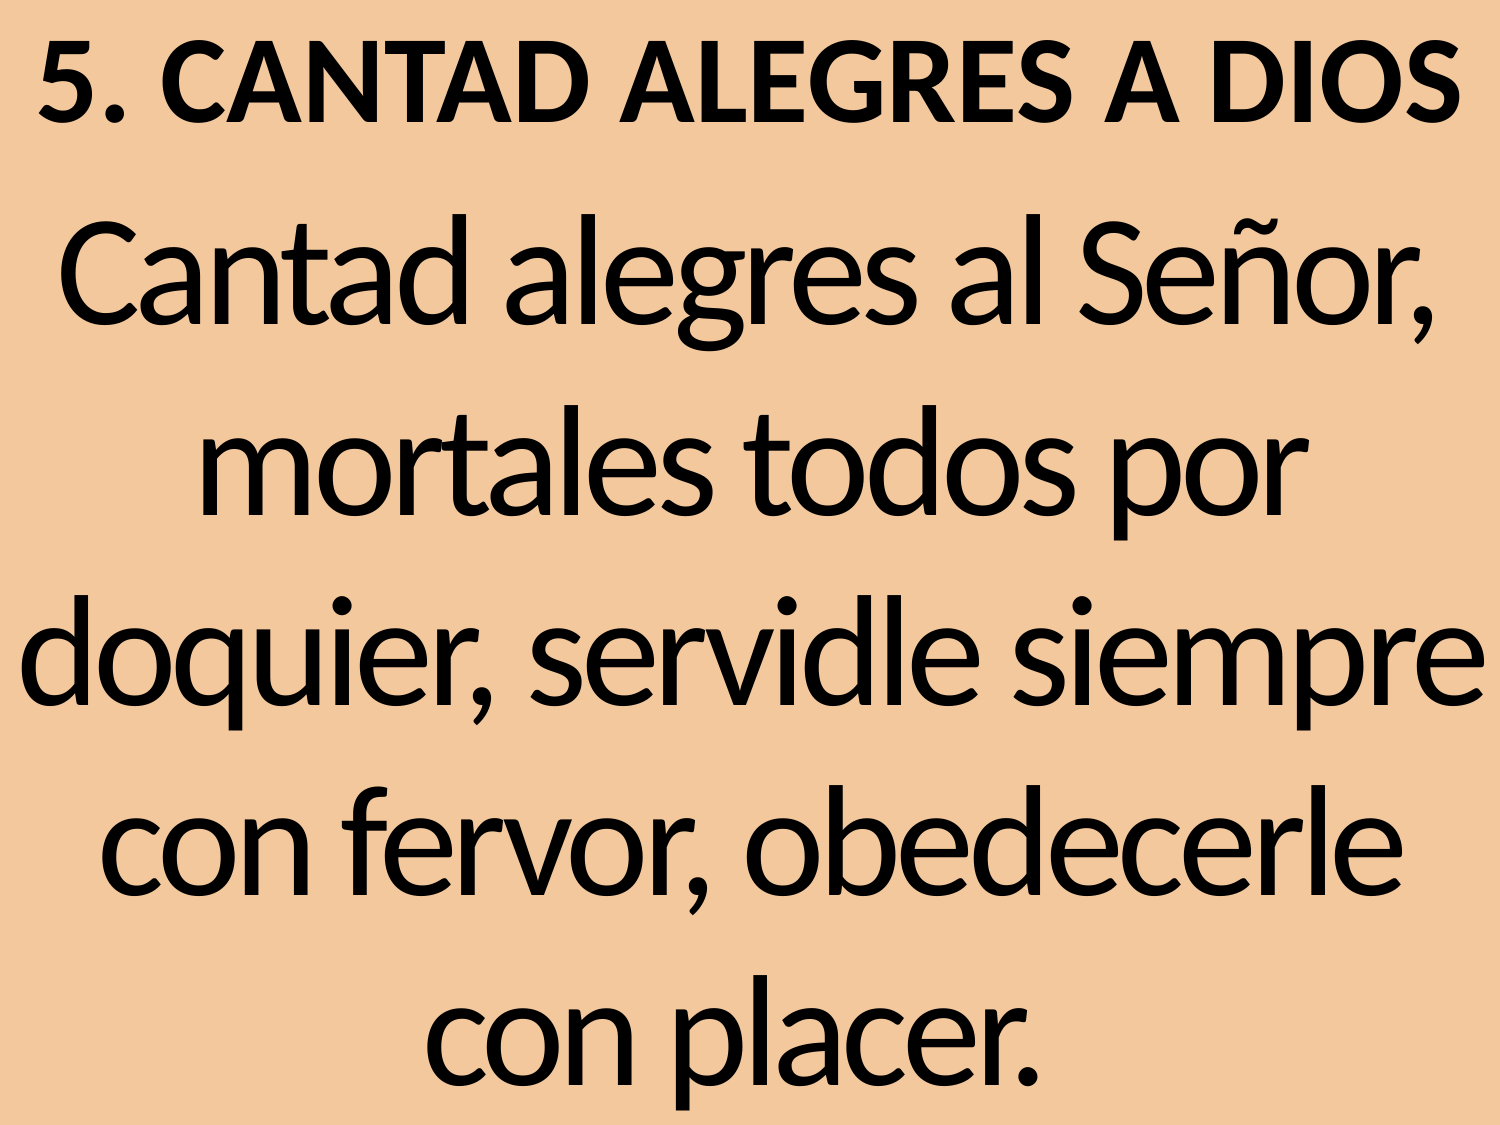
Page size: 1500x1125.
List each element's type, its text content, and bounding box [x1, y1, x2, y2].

list Cantad alegres al Señor, mortales todos por doquier, servidle siempre con fervor, obedecerle con placer. [0, 159, 1500, 1125]
title 5. CANTAD ALEGRES A DIOS [0, 15, 1500, 149]
